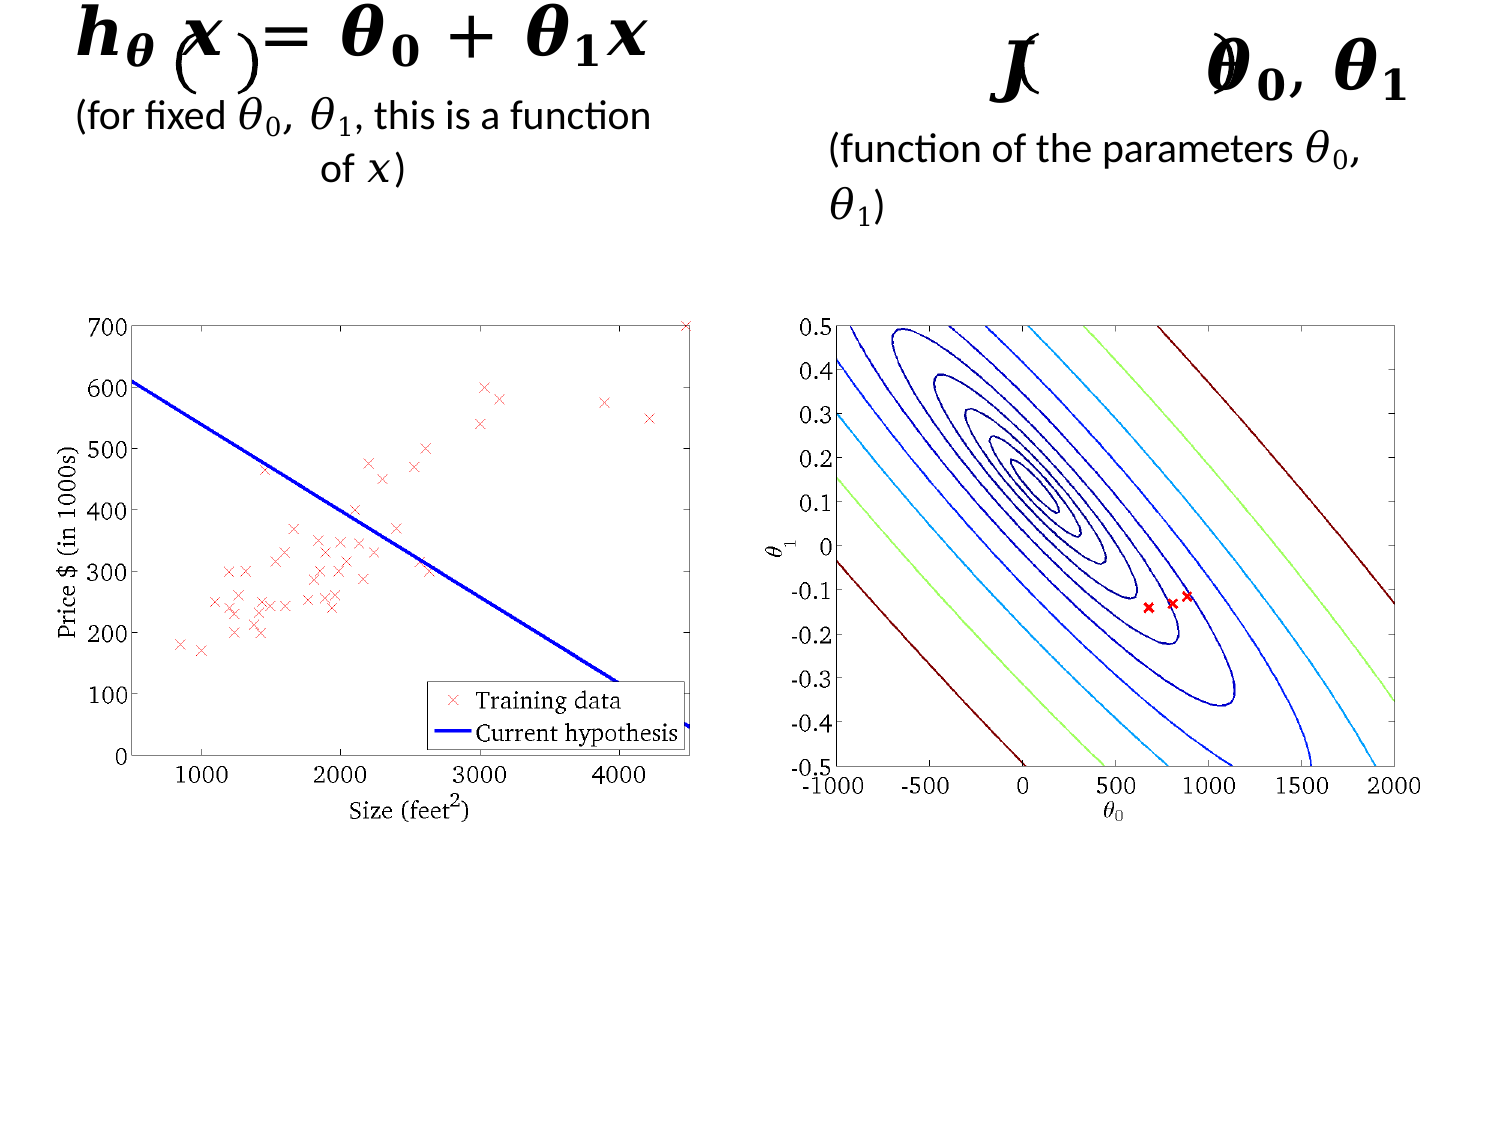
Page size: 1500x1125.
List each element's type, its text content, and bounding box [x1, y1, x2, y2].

picture [765, 318, 1421, 821]
picture [55, 318, 692, 822]
title 𝒉𝜽 𝒙 = 𝜽𝟎 + 𝜽𝟏𝒙 (for fixed 𝜃0, 𝜃1, this is a function of 𝑥) [36, 0, 700, 192]
text_box 𝑱 𝜽𝟎, 𝜽𝟏 (function of the parameters 𝜃0, 𝜃1) [821, 0, 1422, 232]
